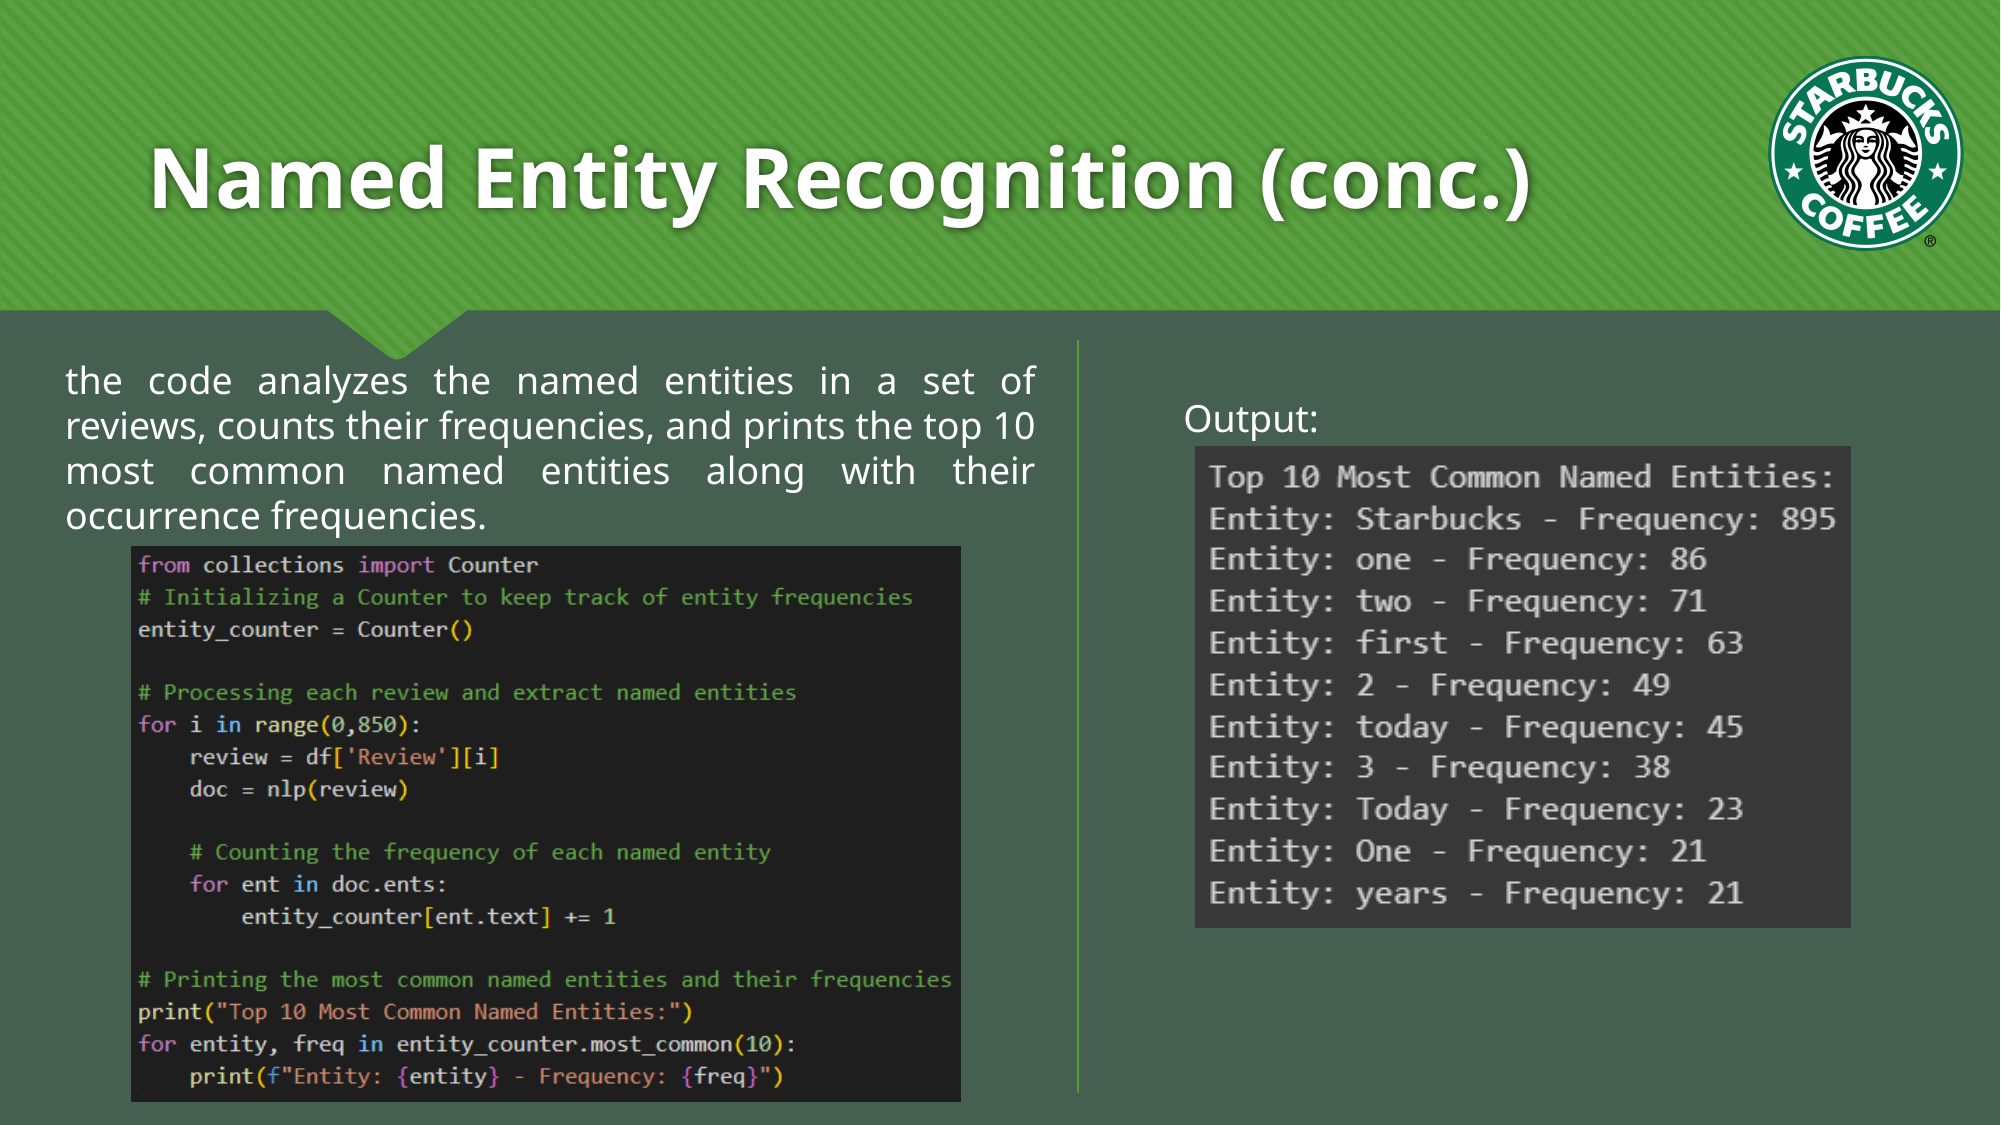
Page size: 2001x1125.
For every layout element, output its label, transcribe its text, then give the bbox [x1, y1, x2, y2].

picture [1766, 54, 1965, 252]
picture [1195, 445, 1851, 928]
text_box the code analyzes the named entities in a set of reviews, counts their frequencies, and prints the top 10 most common named entities along with their occurrence frequencies. [50, 349, 1052, 545]
text_box Output: [1168, 387, 2000, 448]
title Named Entity Recognition (conc.) [132, 73, 1766, 233]
picture [131, 546, 961, 1102]
